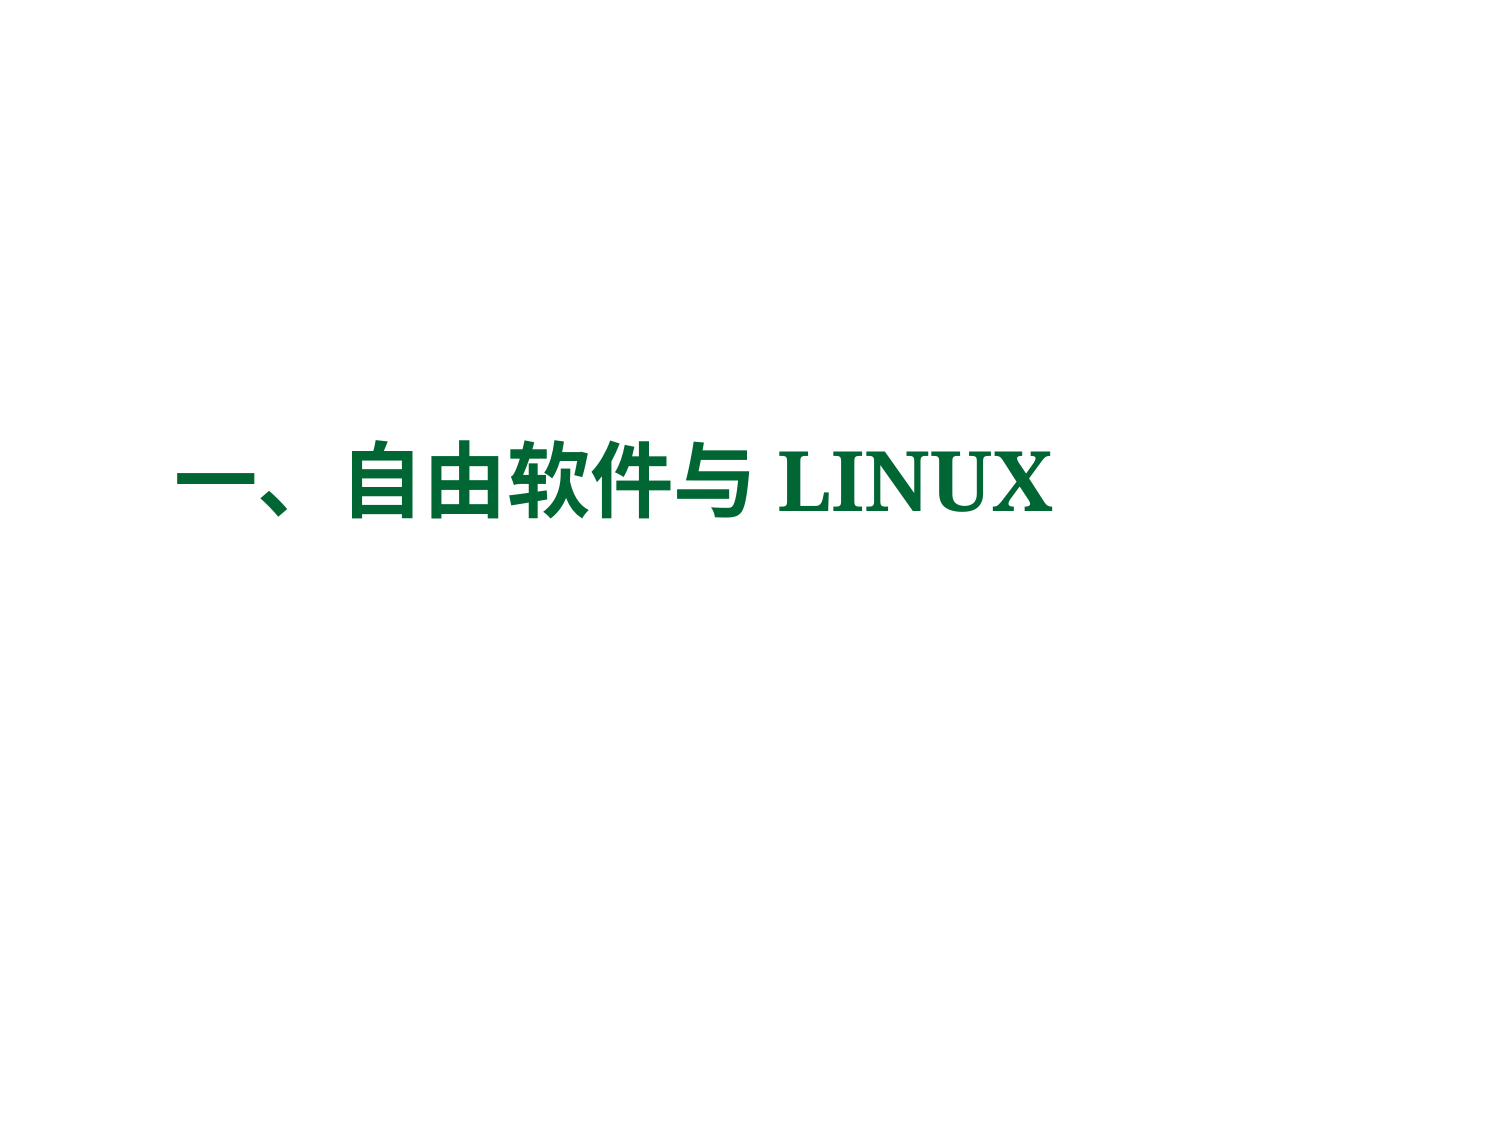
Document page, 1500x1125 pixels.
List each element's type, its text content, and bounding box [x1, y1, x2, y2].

title 一、自由软件与Linux [159, 420, 1435, 645]
